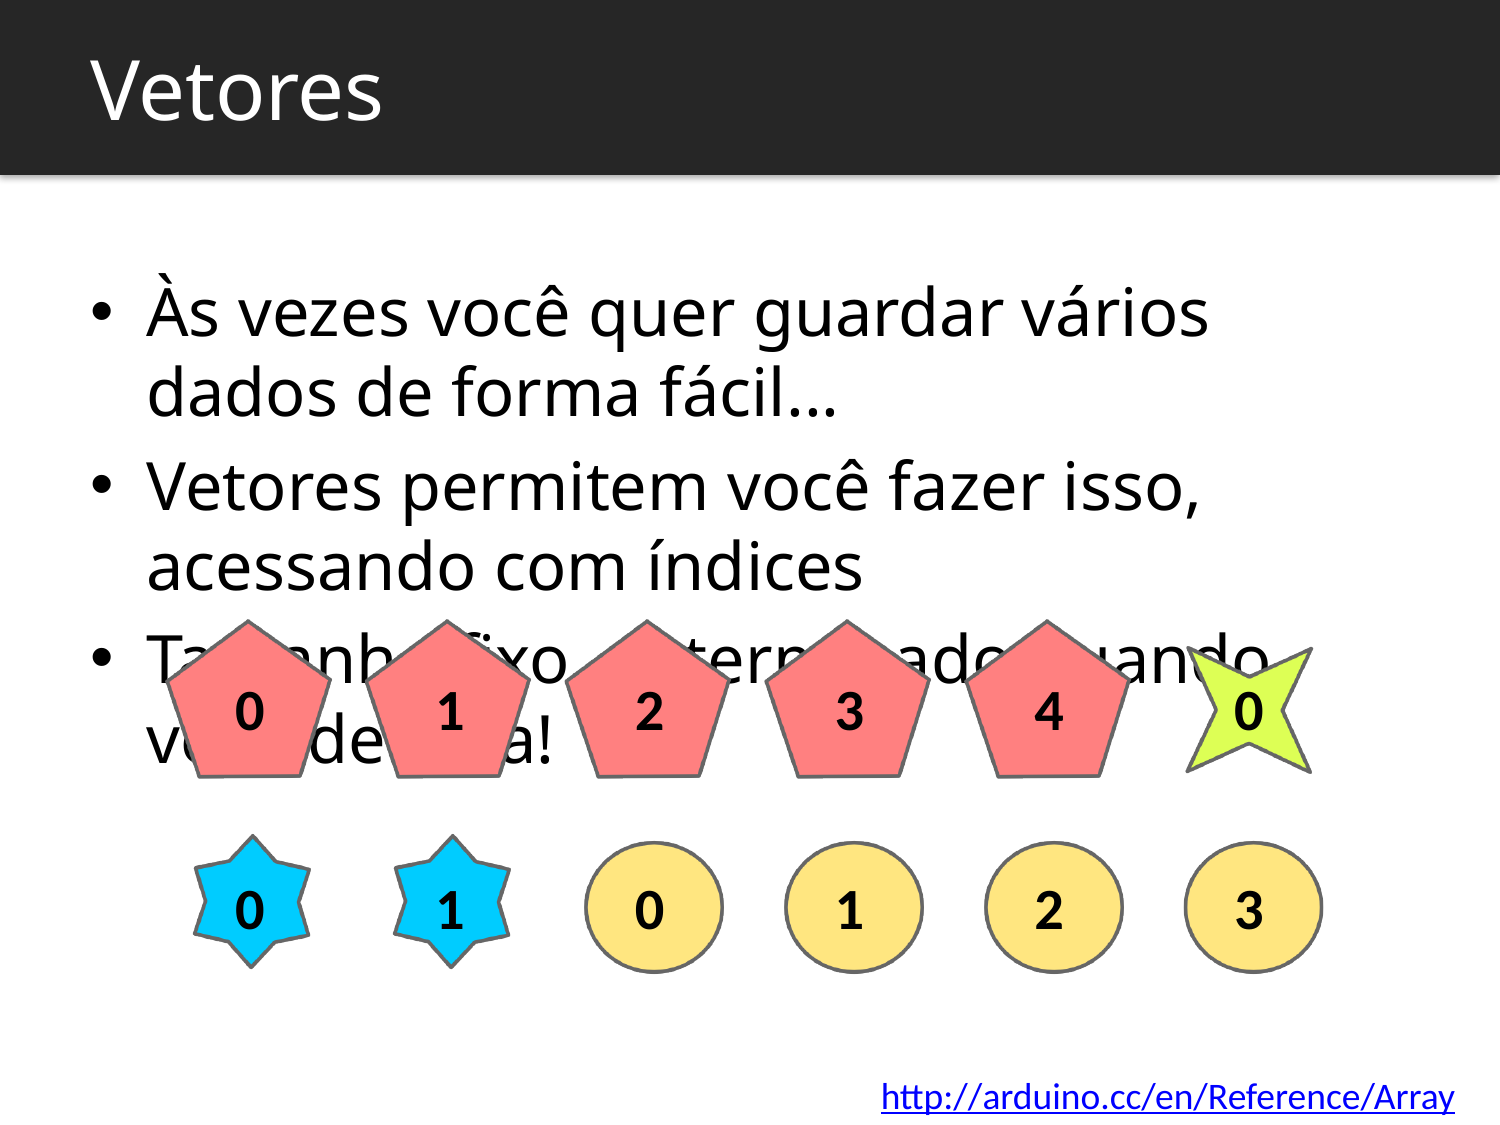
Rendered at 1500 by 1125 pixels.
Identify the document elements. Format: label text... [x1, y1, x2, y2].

text_box Vetores [74, 0, 1425, 175]
picture [963, 619, 1140, 797]
picture [364, 619, 541, 797]
picture [164, 619, 341, 797]
picture [366, 822, 538, 991]
picture [564, 619, 740, 797]
picture [764, 619, 940, 797]
picture [167, 822, 338, 991]
picture [966, 822, 1137, 991]
picture [1166, 822, 1337, 991]
text_box http://arduino.cc/en/Reference/Array [866, 1064, 1500, 1125]
picture [766, 822, 938, 991]
picture [566, 822, 738, 991]
picture [1163, 623, 1340, 802]
list Às vezes você quer guardar vários dados de forma fácil... Vetores permitem você fazer isso, acessando com índices Tamanho fixo, determinado quando você declara! [75, 262, 1425, 555]
text_box [0, 0, 1500, 176]
